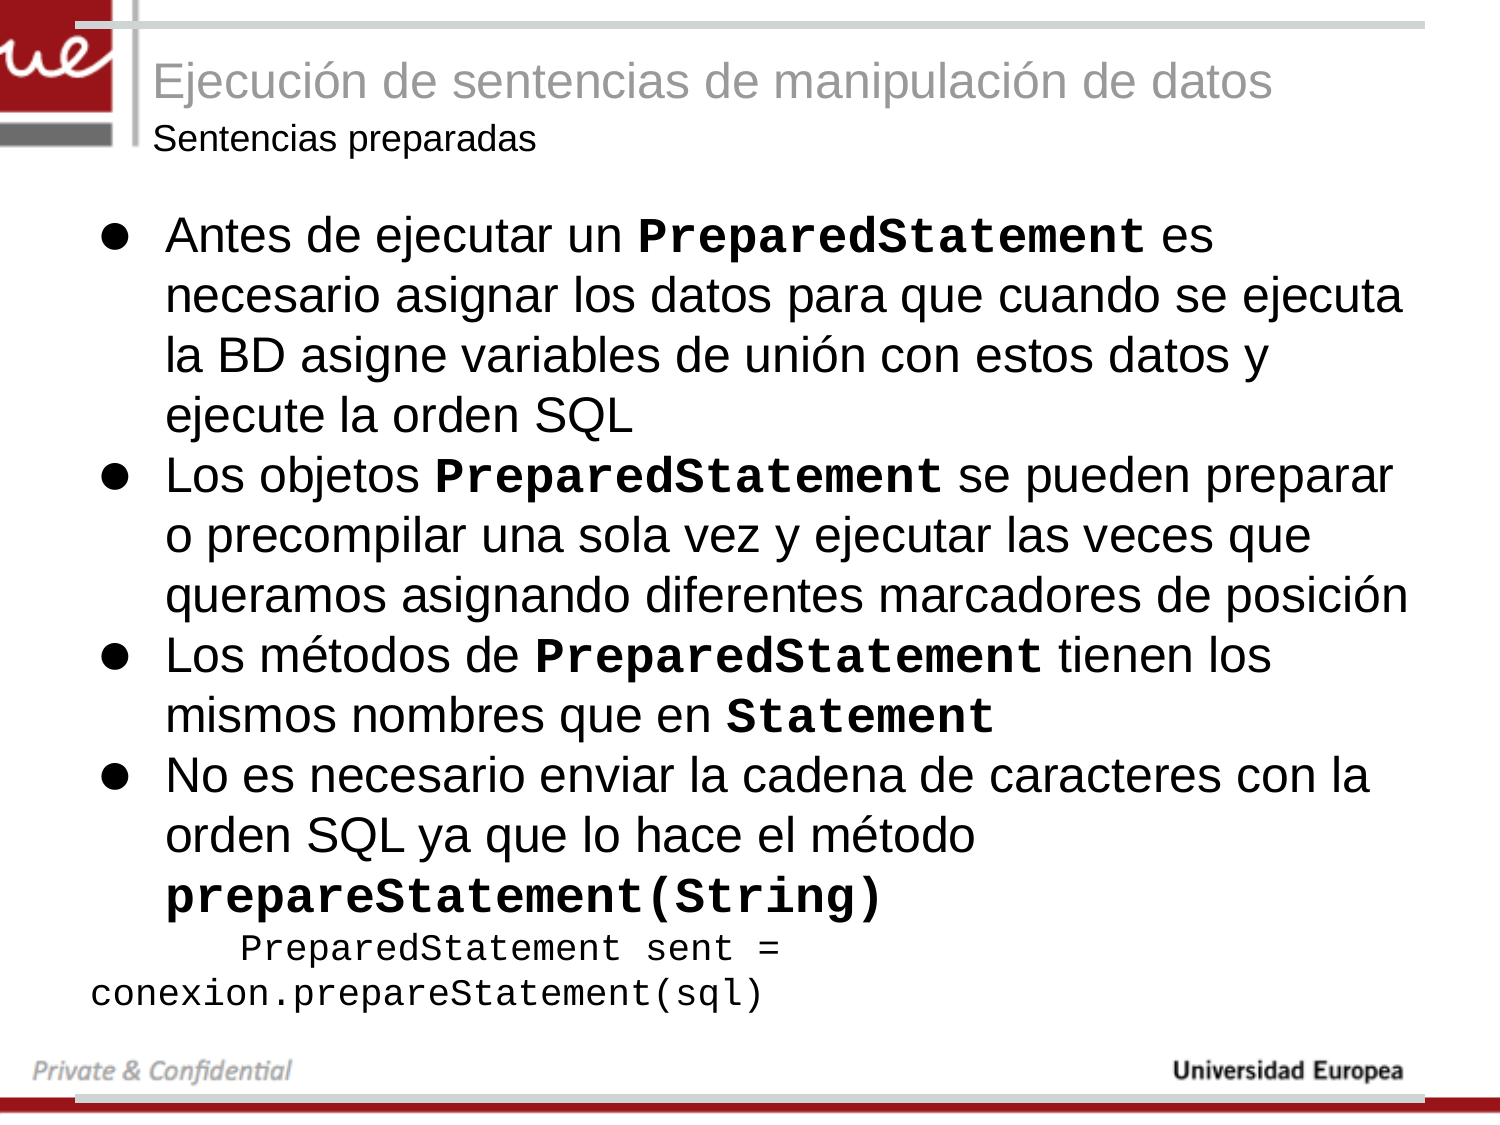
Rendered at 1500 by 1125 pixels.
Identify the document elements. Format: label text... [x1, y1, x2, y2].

list Antes de ejecutar un PreparedStatement es necesario asignar los datos para que cuando se ejecuta la BD asigne variables de unión con estos datos y ejecute la orden SQL Los objetos PreparedStatement se pueden preparar o precompilar una sola vez y ejecutar las veces que queramos asignando diferentes marcadores de posición Los métodos de PreparedStatement tienen los mismos nombres que en Statement No es necesario enviar la cadena de caracteres con la orden SQL ya que lo hace el método prepareStatement(String) PreparedStatement sent = conexion.prepareStatement(sql) [75, 187, 1439, 1033]
title Ejecución de sentencias de manipulación de datos [137, 25, 1488, 124]
picture [0, 0, 1500, 1125]
text_box Sentencias preparadas [137, 98, 1412, 169]
